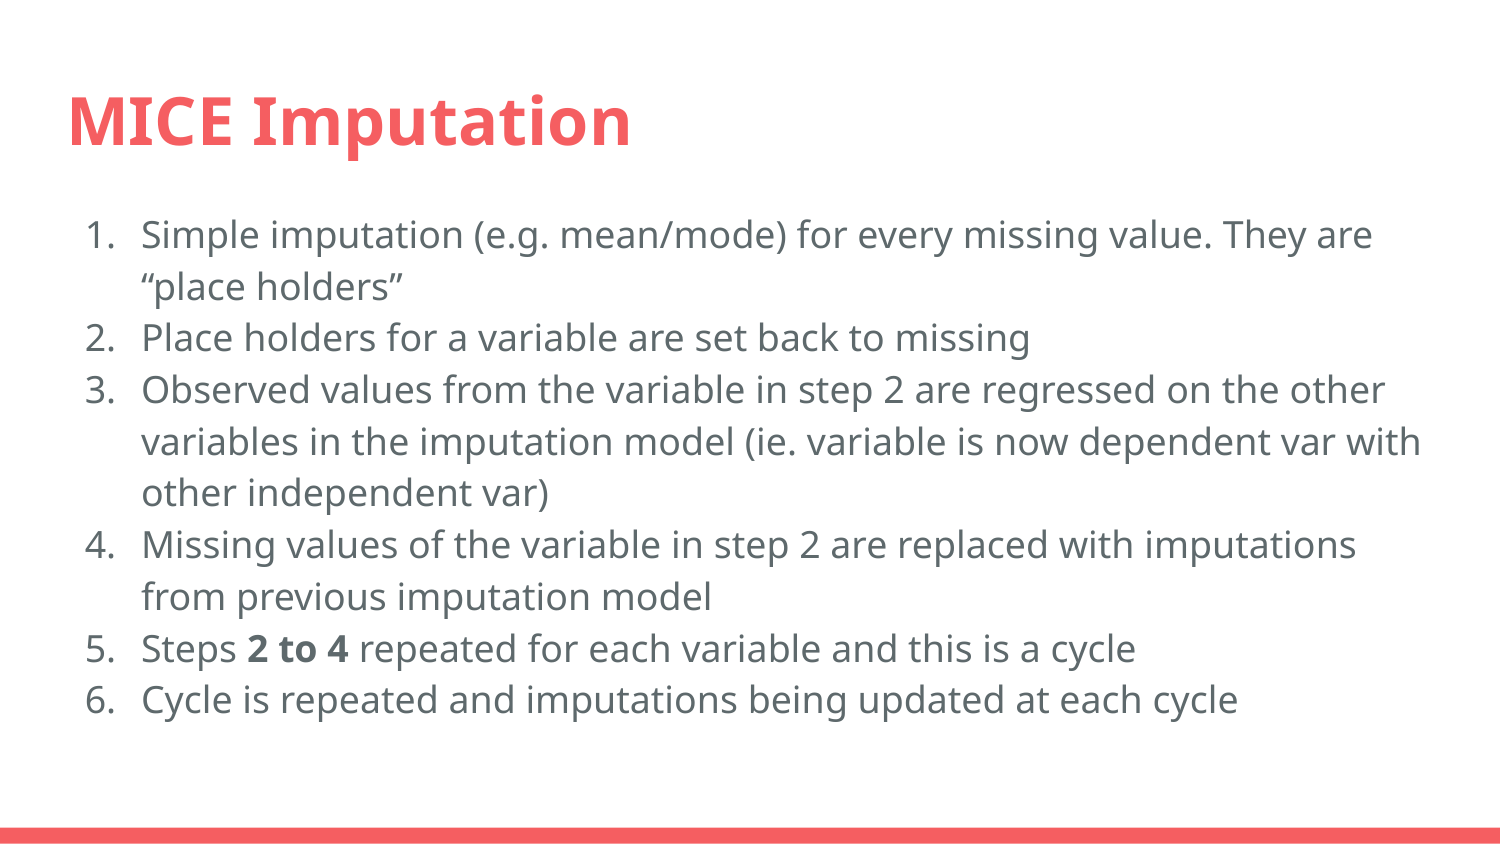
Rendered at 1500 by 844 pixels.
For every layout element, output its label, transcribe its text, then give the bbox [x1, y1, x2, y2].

list Simple imputation (e.g. mean/mode) for every missing value. They are “place holders” Place holders for a variable are set back to missing Observed values from the variable in step 2 are regressed on the other variables in the imputation model (ie. variable is now dependent var with other independent var) Missing values of the variable in step 2 are replaced with imputations from previous imputation model Steps 2 to 4 repeated for each variable and this is a cycle Cycle is repeated and imputations being updated at each cycle [51, 189, 1449, 750]
title MICE Imputation [51, 64, 1449, 167]
